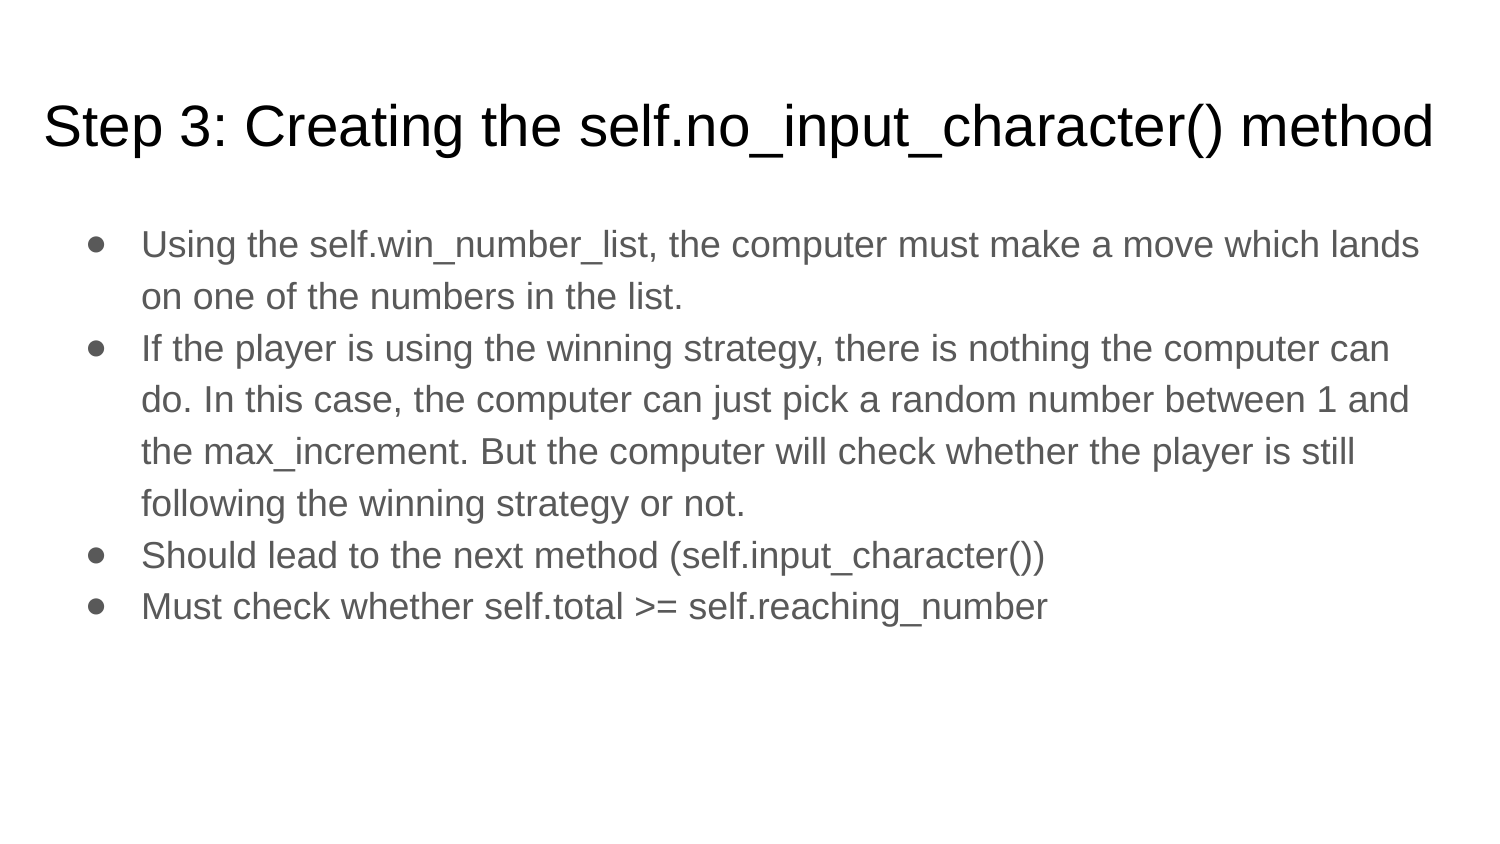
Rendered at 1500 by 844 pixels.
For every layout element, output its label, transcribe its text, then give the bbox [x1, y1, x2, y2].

title Step 3: Creating the self.no_input_character() method [28, 72, 1467, 167]
list Using the self.win_number_list, the computer must make a move which lands on one of the numbers in the list. If the player is using the winning strategy, there is nothing the computer can do. In this case, the computer can just pick a random number between 1 and the max_increment. But the computer will check whether the player is still following the winning strategy or not. Should lead to the next method (self.input_character()) Must check whether self.total >= self.reaching_number [51, 198, 1449, 750]
